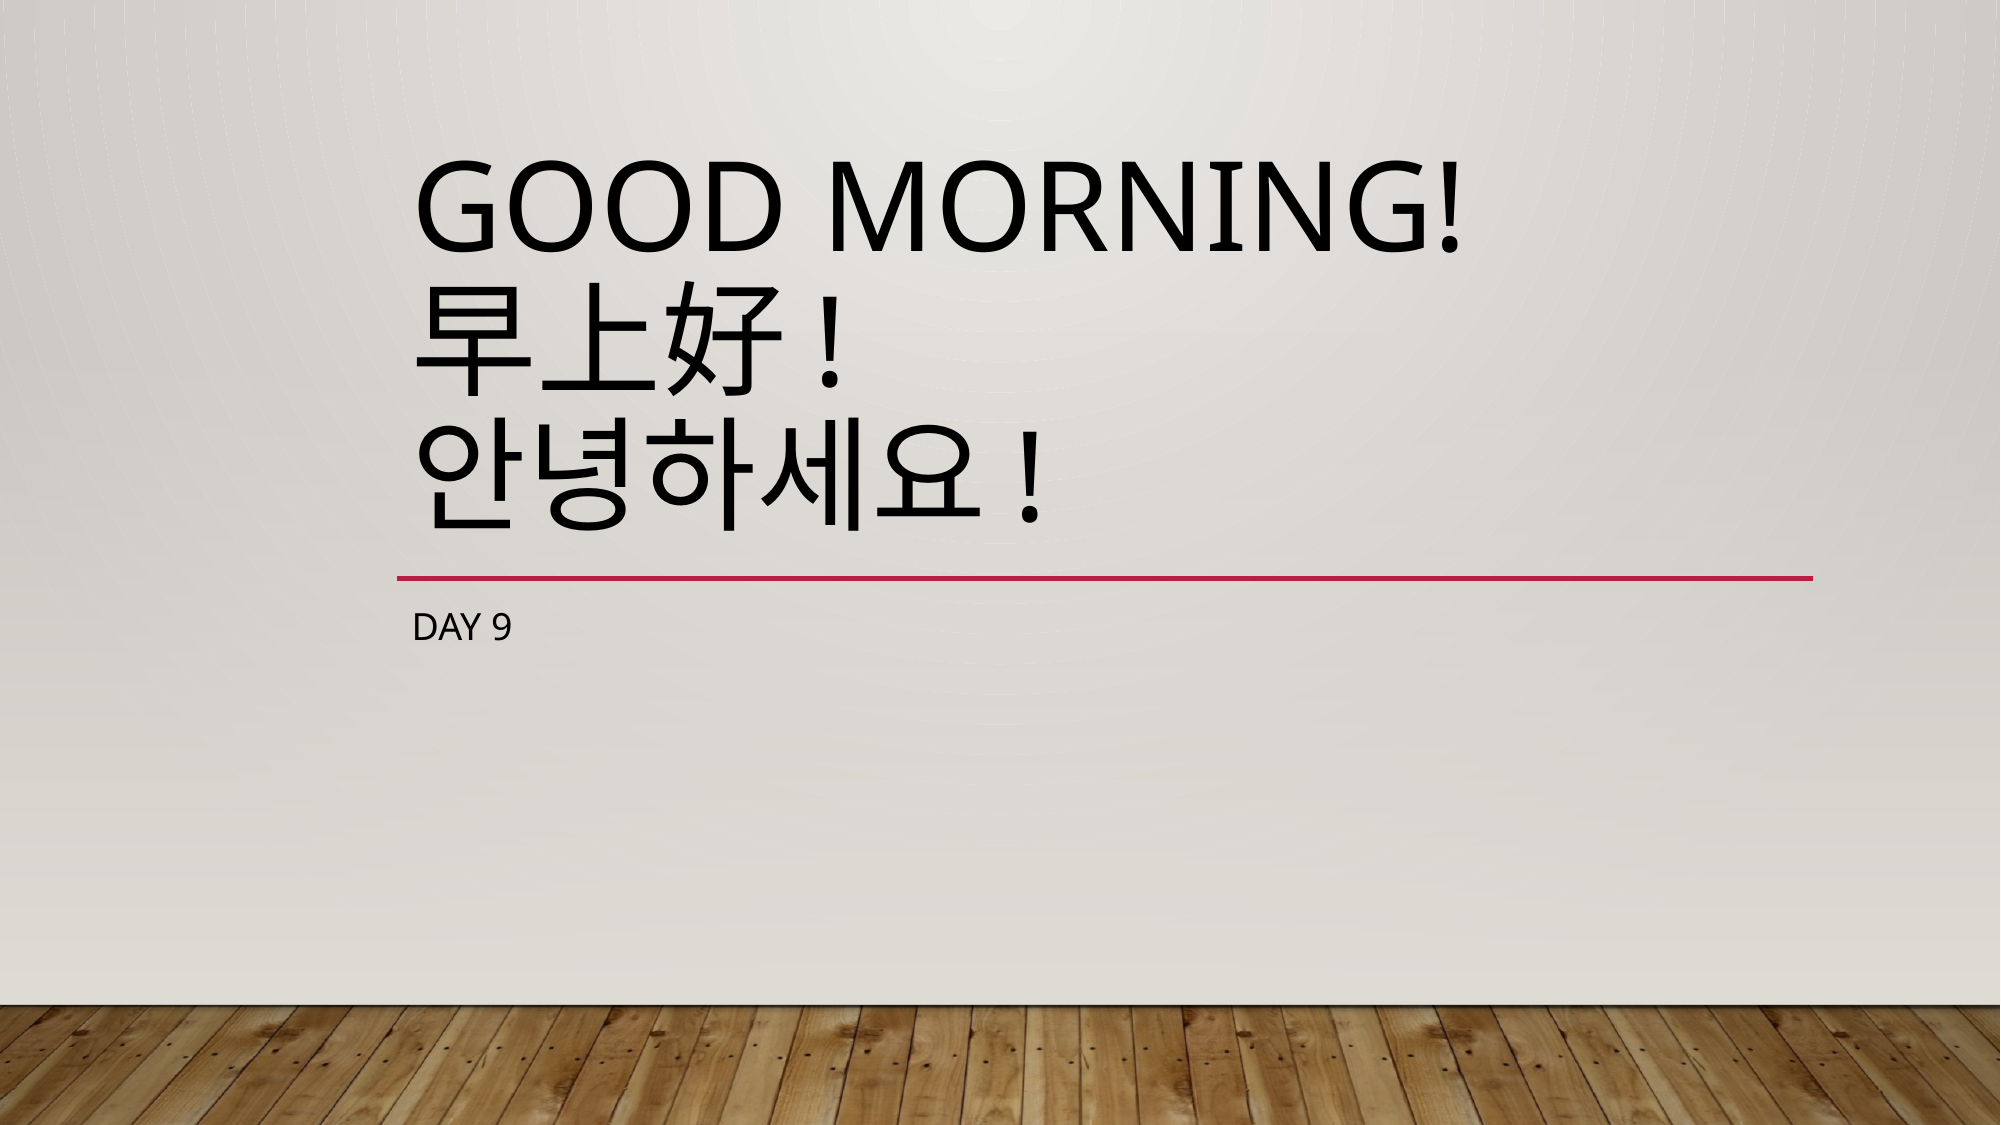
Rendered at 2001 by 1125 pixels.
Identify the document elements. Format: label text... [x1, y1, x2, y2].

title Good Morning! 早上好! 안녕하세요! [396, 131, 1814, 549]
subtitle Day 9 [396, 579, 1814, 740]
picture [0, 1005, 2000, 1125]
